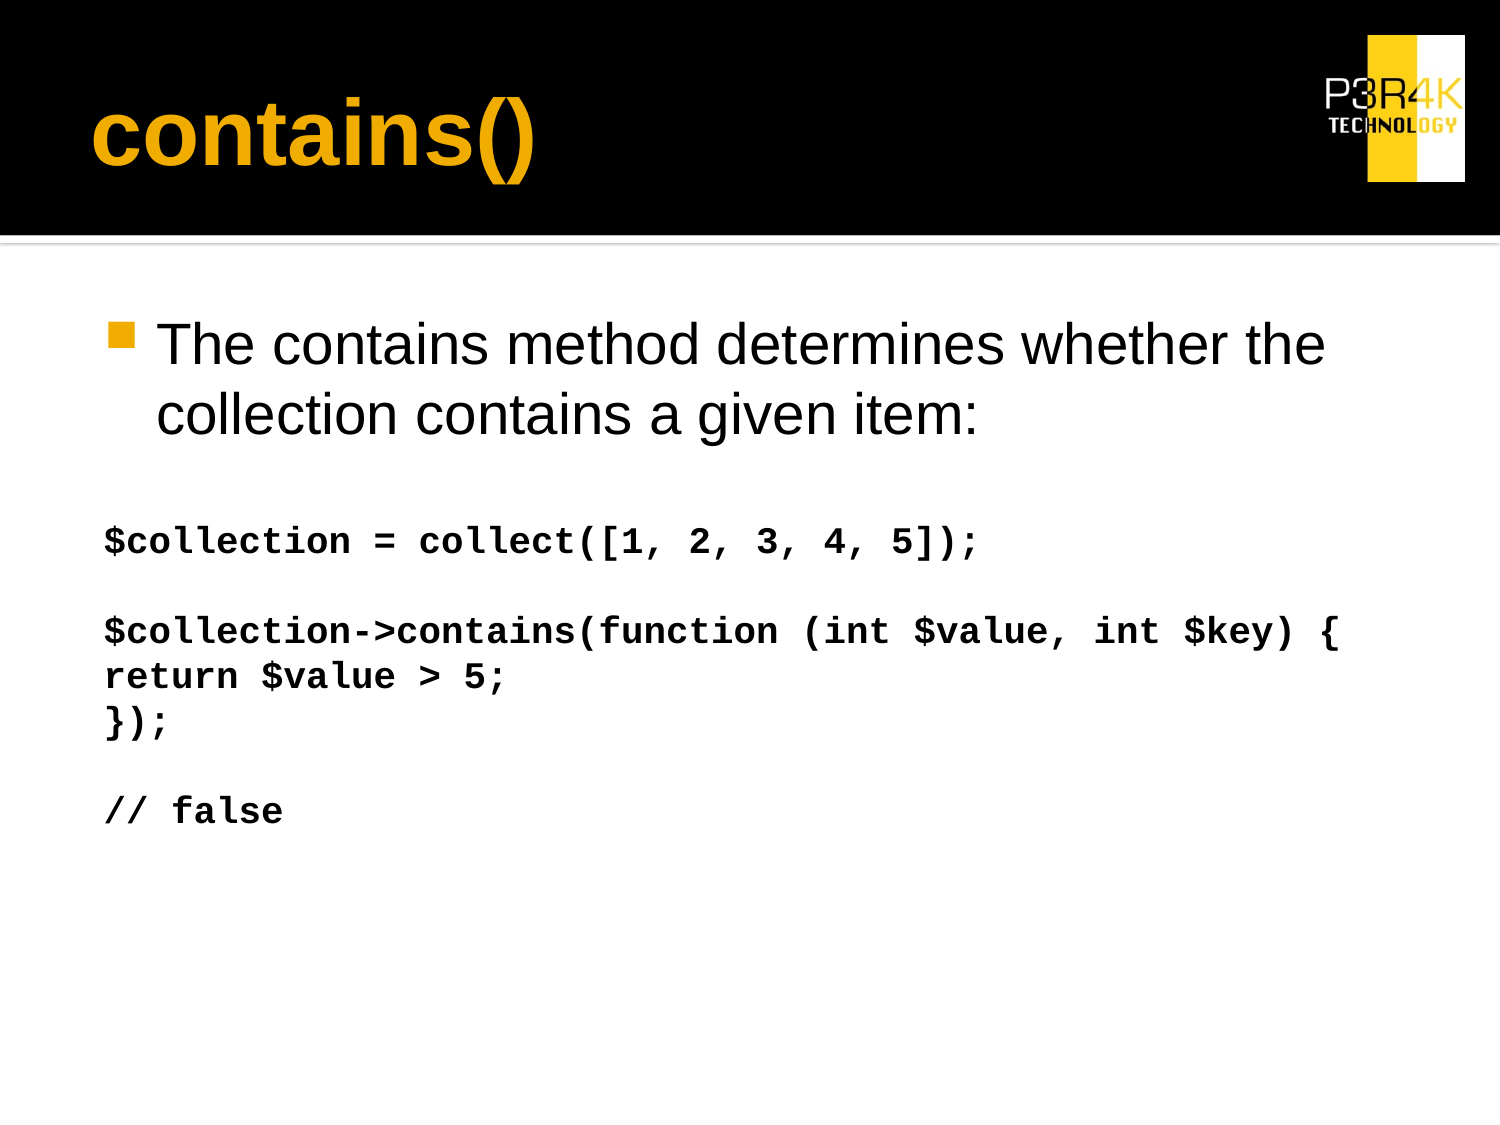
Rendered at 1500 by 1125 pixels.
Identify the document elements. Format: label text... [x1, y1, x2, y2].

picture [1425, 35, 1465, 182]
title contains() [75, 25, 1425, 231]
list The contains method determines whether the collection contains a given item: $collection = collect([1, 2, 3, 4, 5]); $collection->contains(function (int $value, int $key) { return $value > 5; }); // false [75, 291, 1425, 1050]
